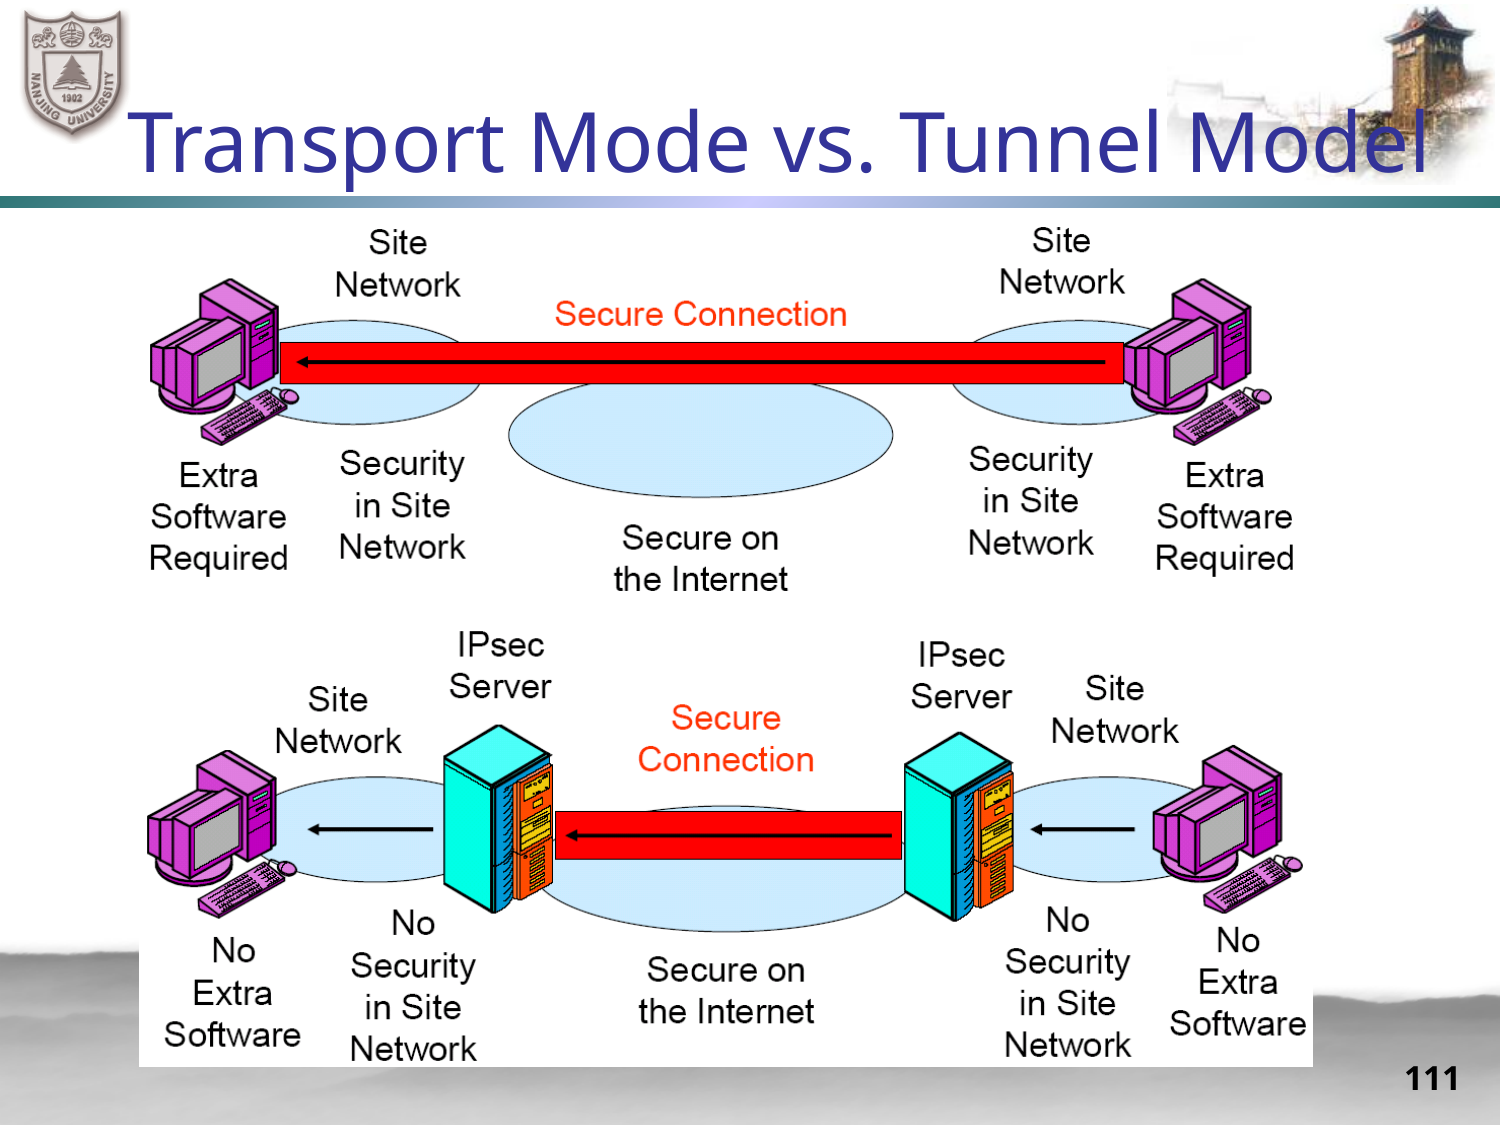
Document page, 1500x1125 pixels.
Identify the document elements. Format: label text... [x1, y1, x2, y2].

slide_number 111 [1163, 1034, 1477, 1111]
picture [0, 0, 144, 144]
picture [1167, 4, 1495, 54]
title Transport Mode vs. Tunnel Model [111, 54, 1500, 197]
picture [0, 620, 1500, 1125]
picture [128, 222, 1301, 596]
